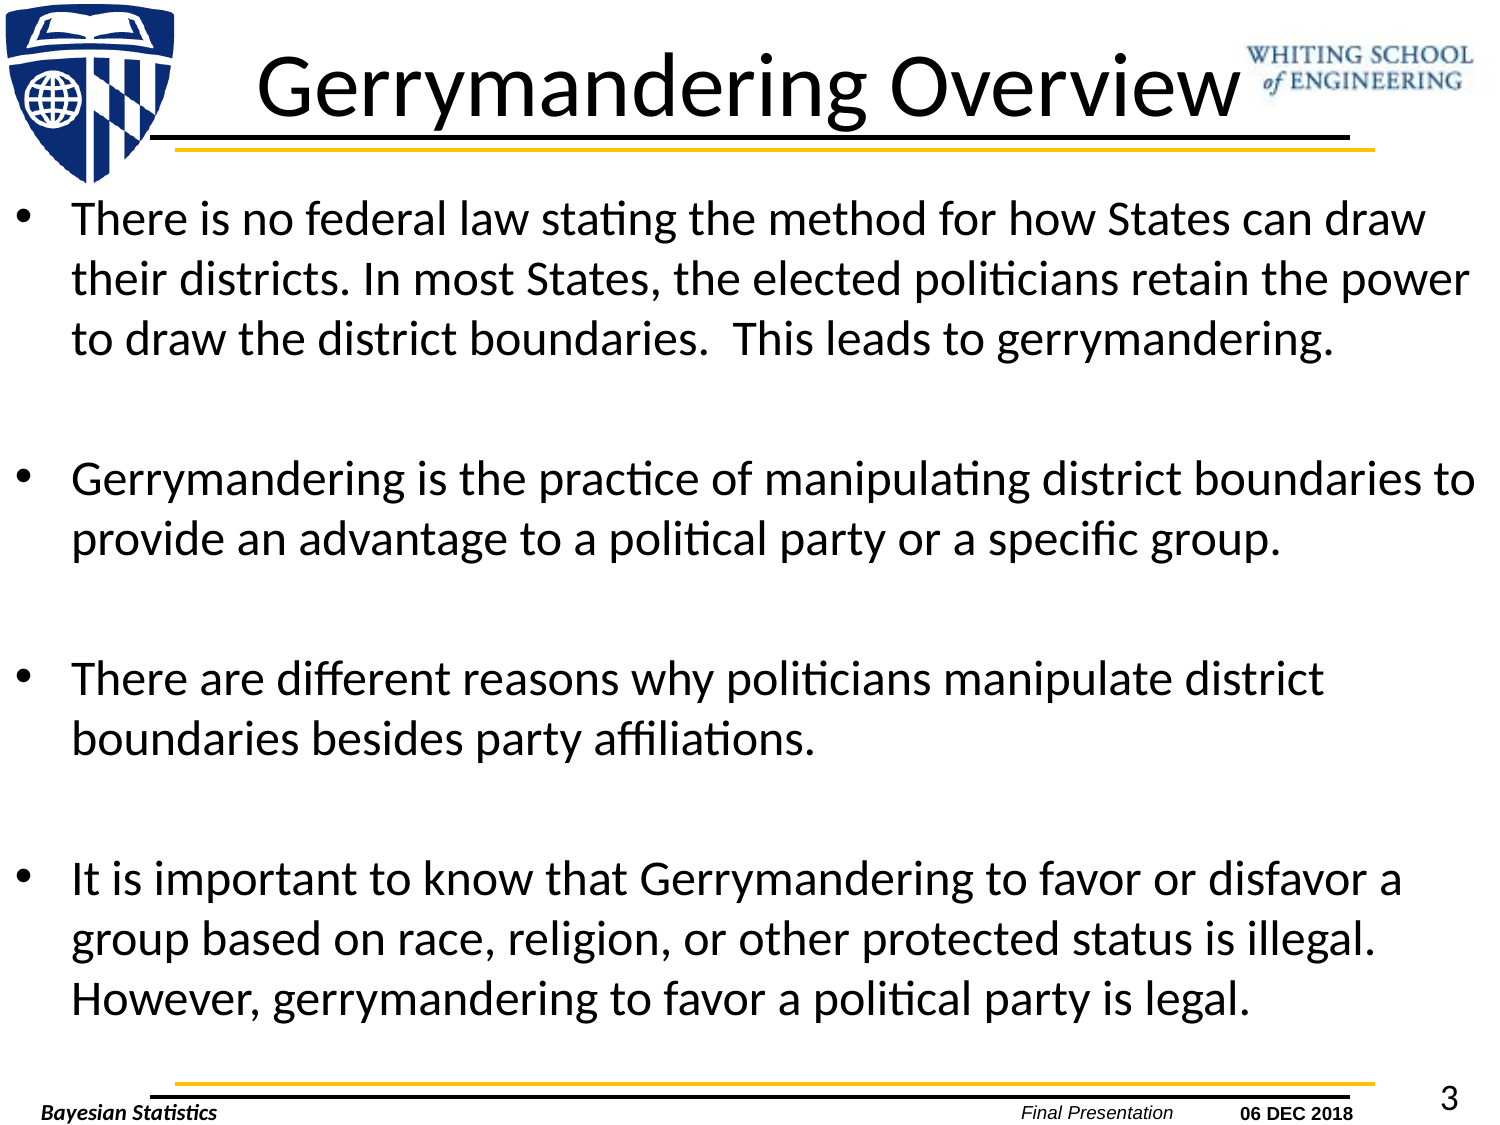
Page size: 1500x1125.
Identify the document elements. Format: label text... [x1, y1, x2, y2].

list There is no federal law stating the method for how States can draw their districts. In most States, the elected politicians retain the power to draw the district boundaries. This leads to gerrymandering. Gerrymandering is the practice of manipulating district boundaries to provide an advantage to a political party or a specific group. There are different reasons why politicians manipulate district boundaries besides party affiliations. It is important to know that Gerrymandering to favor or disfavor a group based on race, religion, or other protected status is illegal. However, gerrymandering to favor a political party is legal. [0, 177, 1500, 1066]
title Gerrymandering Overview [75, 17, 1425, 177]
picture [0, 0, 179, 177]
picture [1425, 31, 1500, 110]
slide_number 3 [1425, 1066, 1500, 1125]
